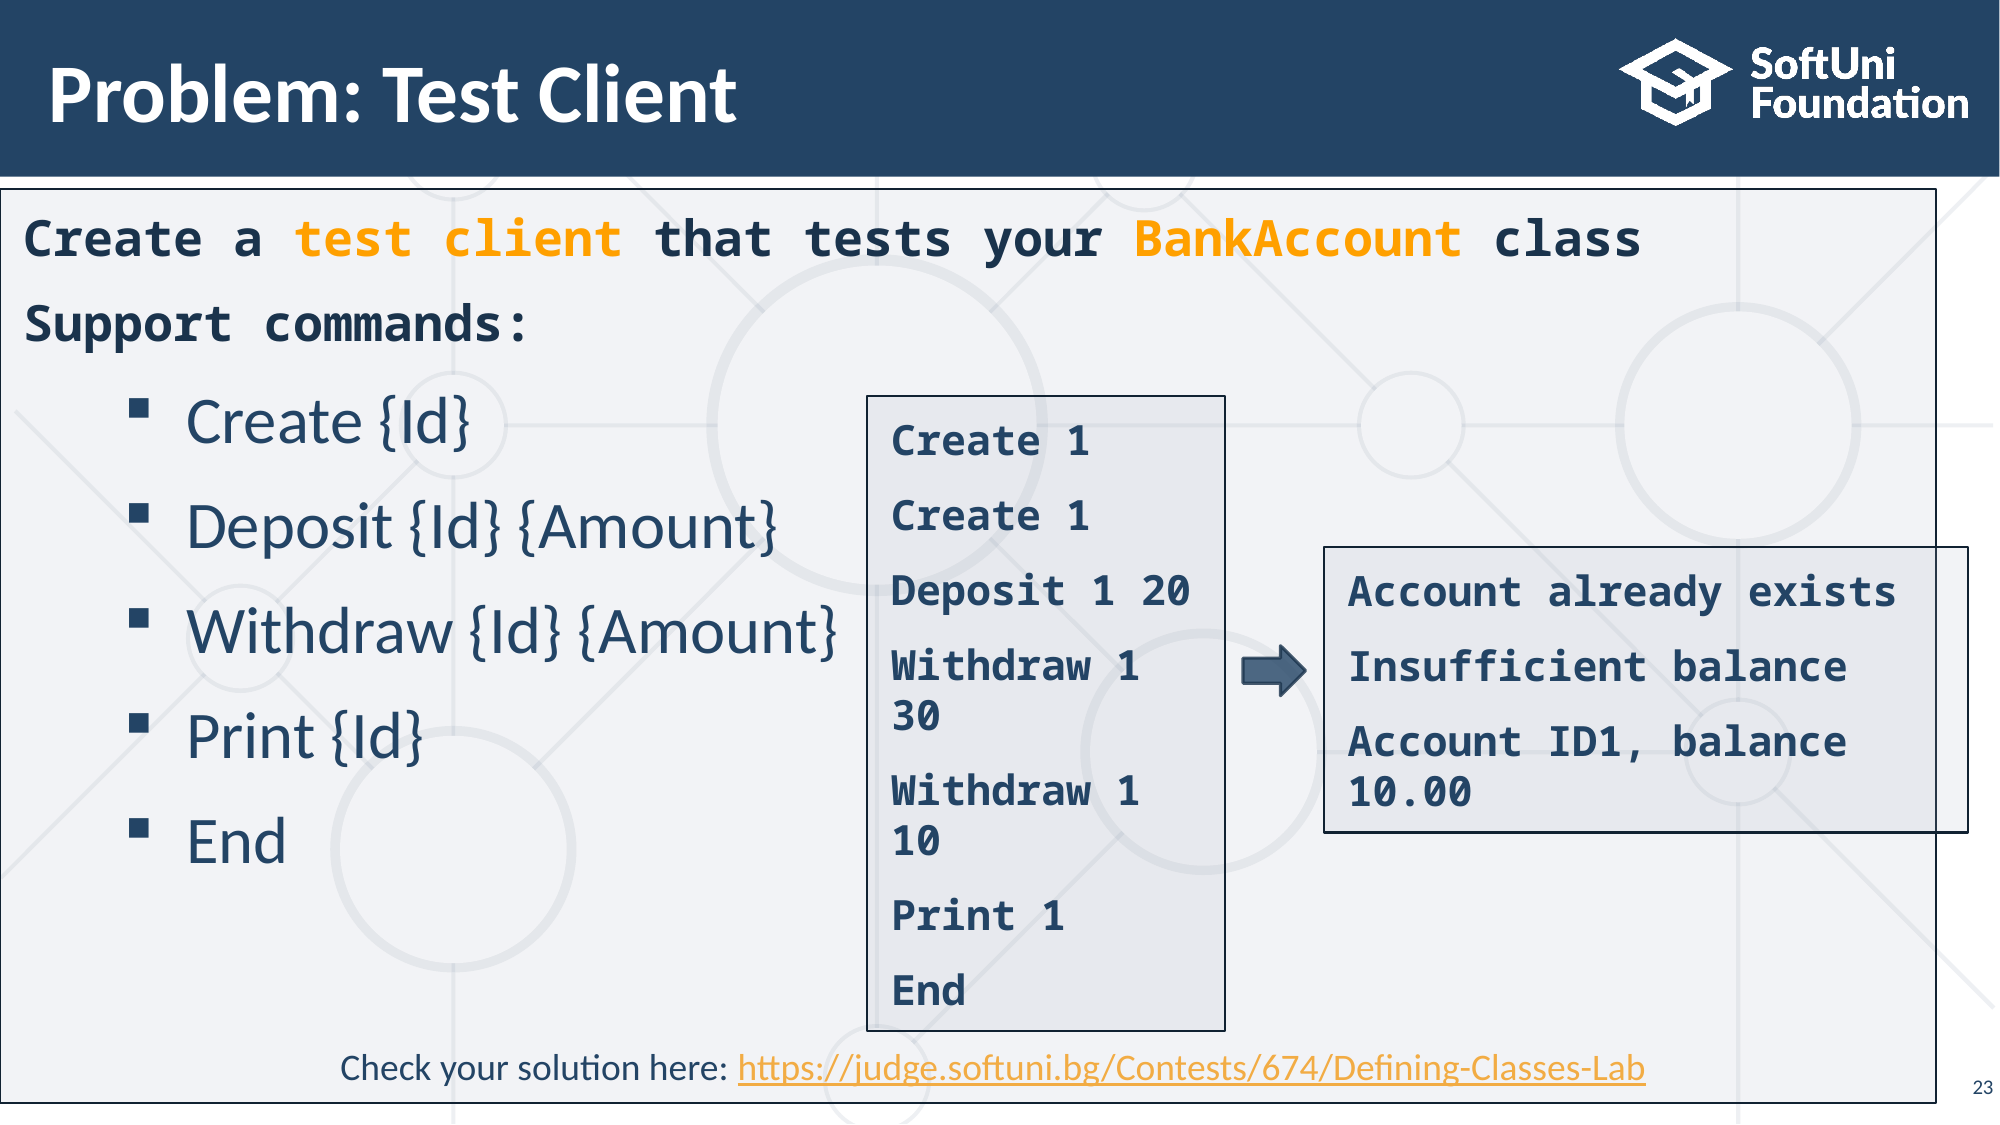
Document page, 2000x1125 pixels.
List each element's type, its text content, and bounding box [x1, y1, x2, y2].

title Problem: Test Client [31, 16, 1591, 162]
picture [1618, 38, 1968, 126]
text_box Create 1 Create 1 Deposit 1 20 Withdraw 1 30 Withdraw 1 10 Print 1 End [867, 395, 1225, 1032]
slide_number 23 [1937, 1070, 2000, 1103]
text_box Check your solution here: https://judge.softuni.bg/Contests/674/Defining-Classes-Lab [124, 1035, 1863, 1096]
list Create a test client that tests your BankAccount class Support commands: Create {Id} Deposit {Id} {Amount} Withdraw {Id} {Amount} Print {Id} End [0, 188, 1937, 1104]
text_box [1240, 643, 1308, 698]
text_box Account already exists Insufficient balance Account ID1, balance 10.00 [1323, 546, 1968, 833]
